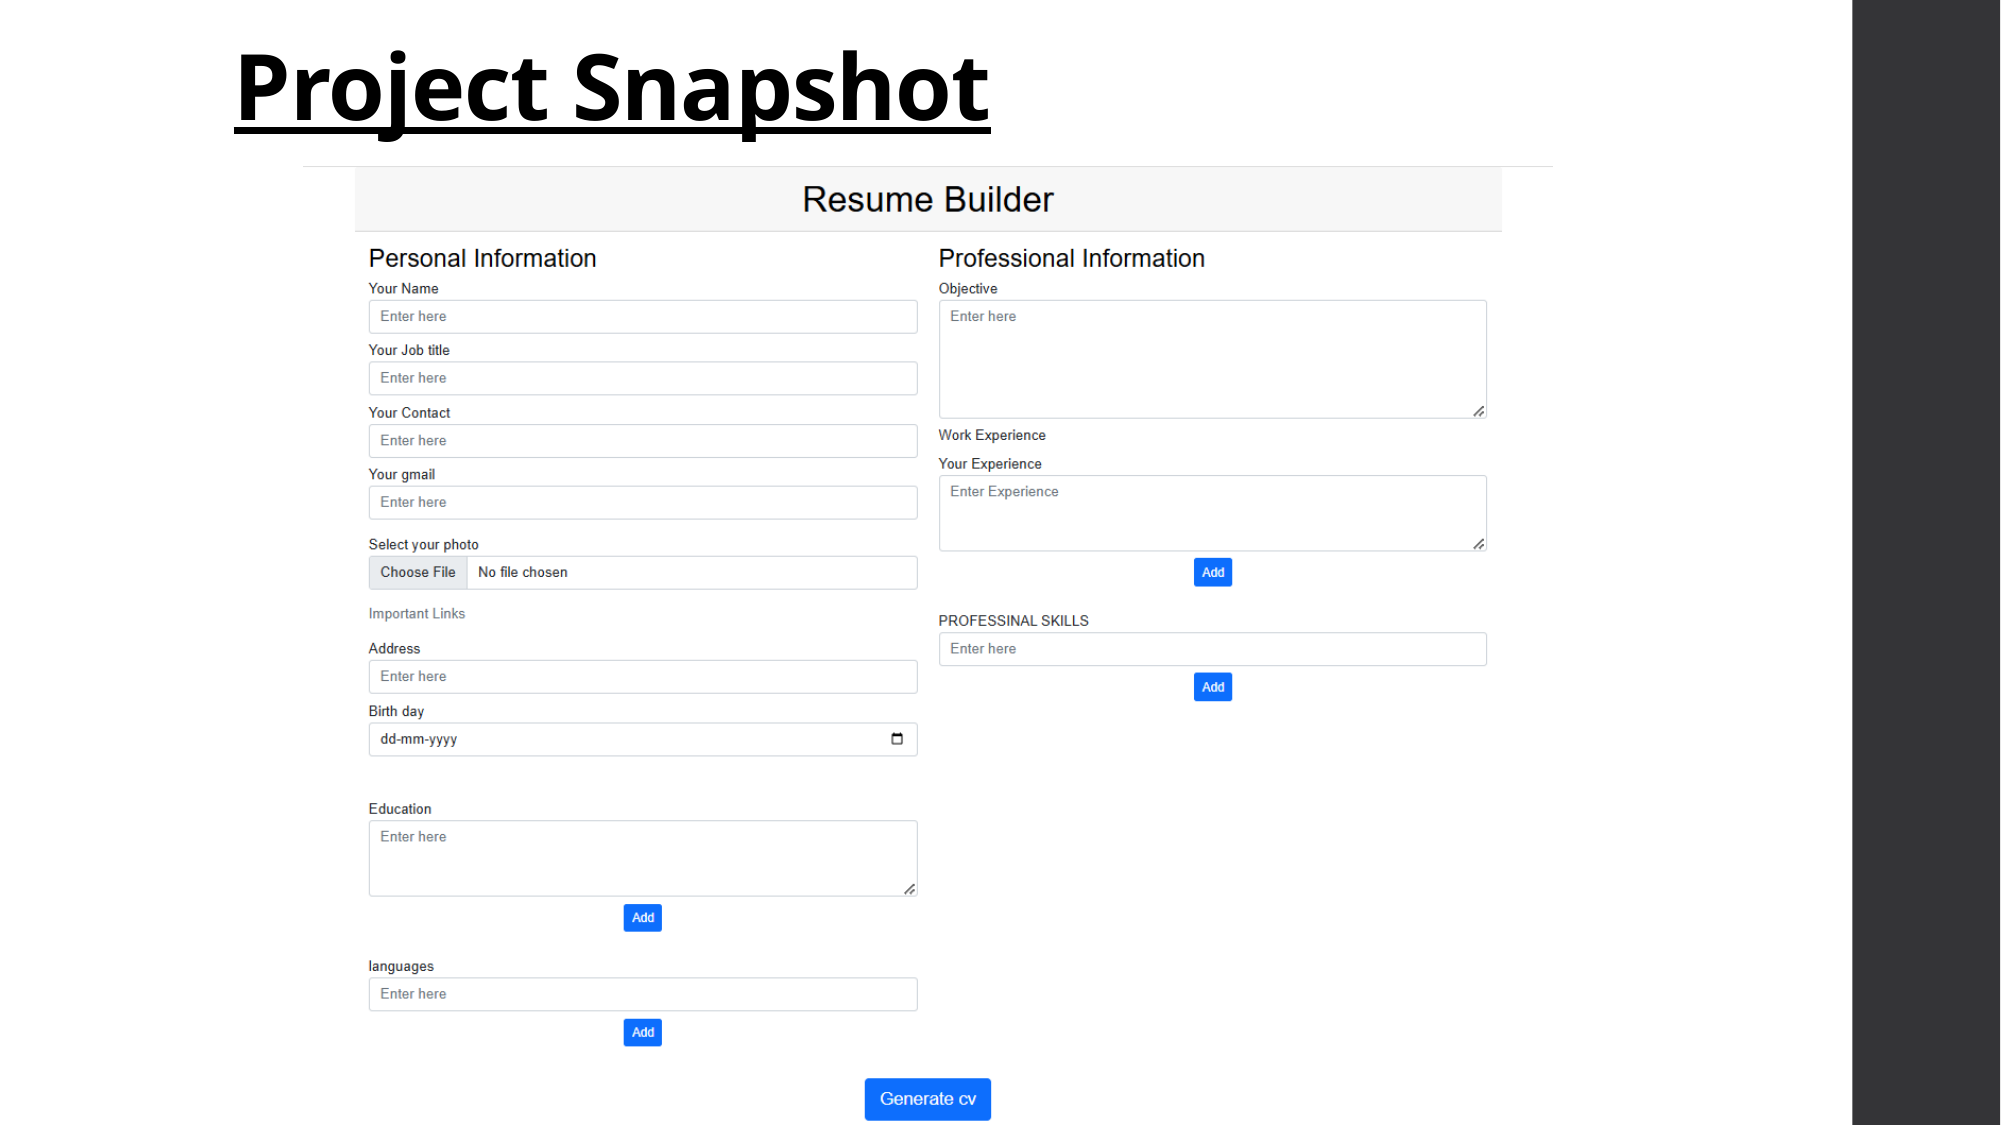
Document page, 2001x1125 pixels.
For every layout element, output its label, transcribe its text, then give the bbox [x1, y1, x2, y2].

picture [303, 166, 1553, 1125]
text_box Project Snapshot [218, 33, 1103, 150]
